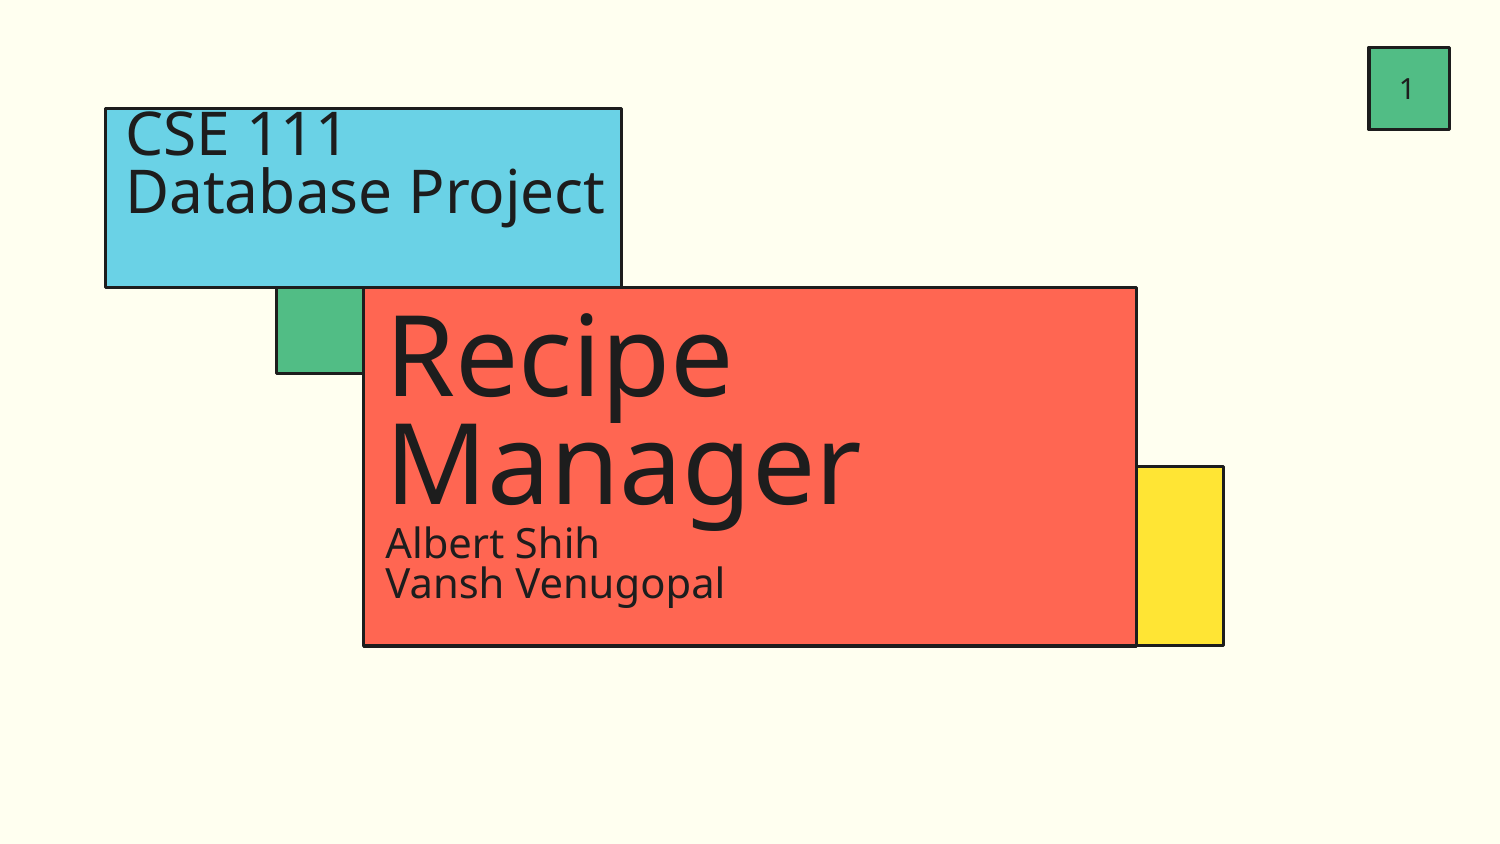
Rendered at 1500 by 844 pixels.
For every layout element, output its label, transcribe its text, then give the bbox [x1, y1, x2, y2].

title CSE 111 Database Project [110, 94, 622, 317]
slide_number ‹#› [1367, 49, 1448, 132]
title Recipe Manager Albert Shih Vansh Venugopal [370, 295, 1129, 660]
